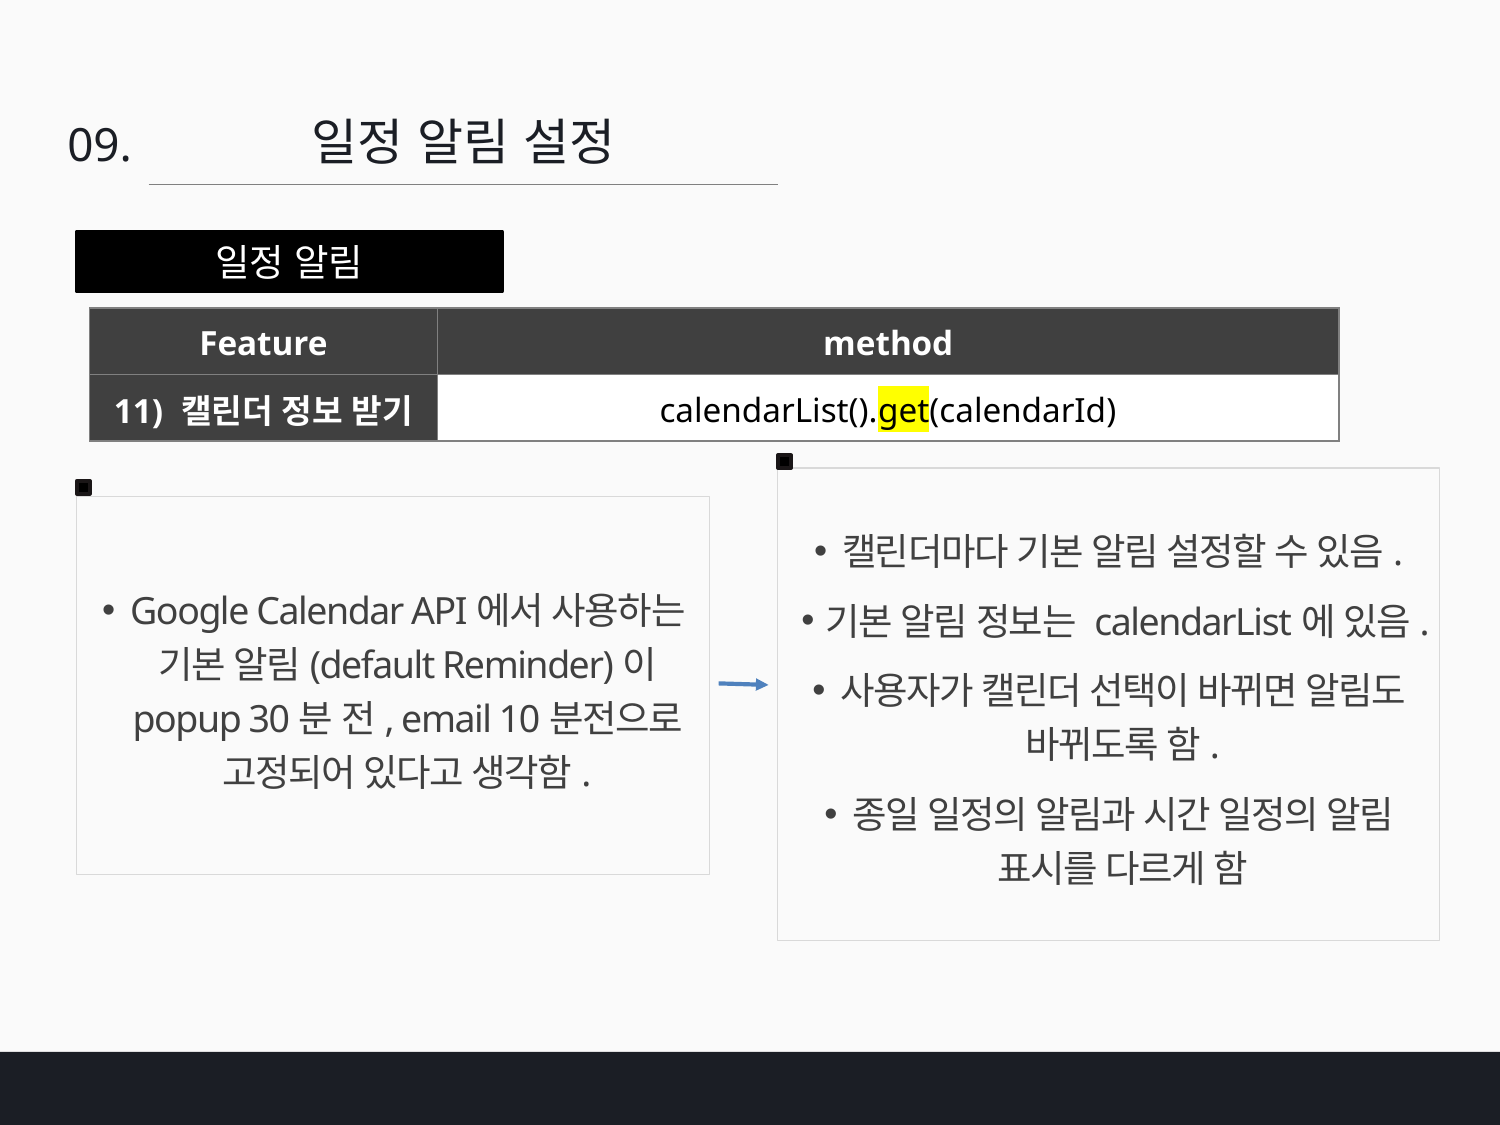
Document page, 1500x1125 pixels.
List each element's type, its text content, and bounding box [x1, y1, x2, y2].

text_box 일정 알림 설정 [105, 102, 821, 178]
table_cell calendarList().get(calendarId) [438, 375, 1338, 440]
text_box 캘린더마다 기본 알림 설정할 수 있음. 기본 알림 정보는 calendarList에 있음. 사용자가 캘린더 선택이 바뀌면 알림도 바뀌도록 함. 종일 일정의 알림과 시간 일정의 알림 표시를 다르게 함 [777, 468, 1440, 941]
text_box 일정 알림 [75, 230, 504, 293]
table_cell 11) 캘린더 정보 받기 [90, 375, 437, 440]
text_box [75, 479, 92, 496]
text_box 09. [45, 107, 166, 178]
text_box Google Calendar API에서 사용하는 기본 알림(default Reminder)이 popup 30분 전, email 10분전으로 고정되어 있다고 생각함. [76, 496, 710, 875]
table_header Feature [90, 309, 437, 374]
table_header method [438, 309, 1338, 374]
text_box [776, 453, 793, 470]
